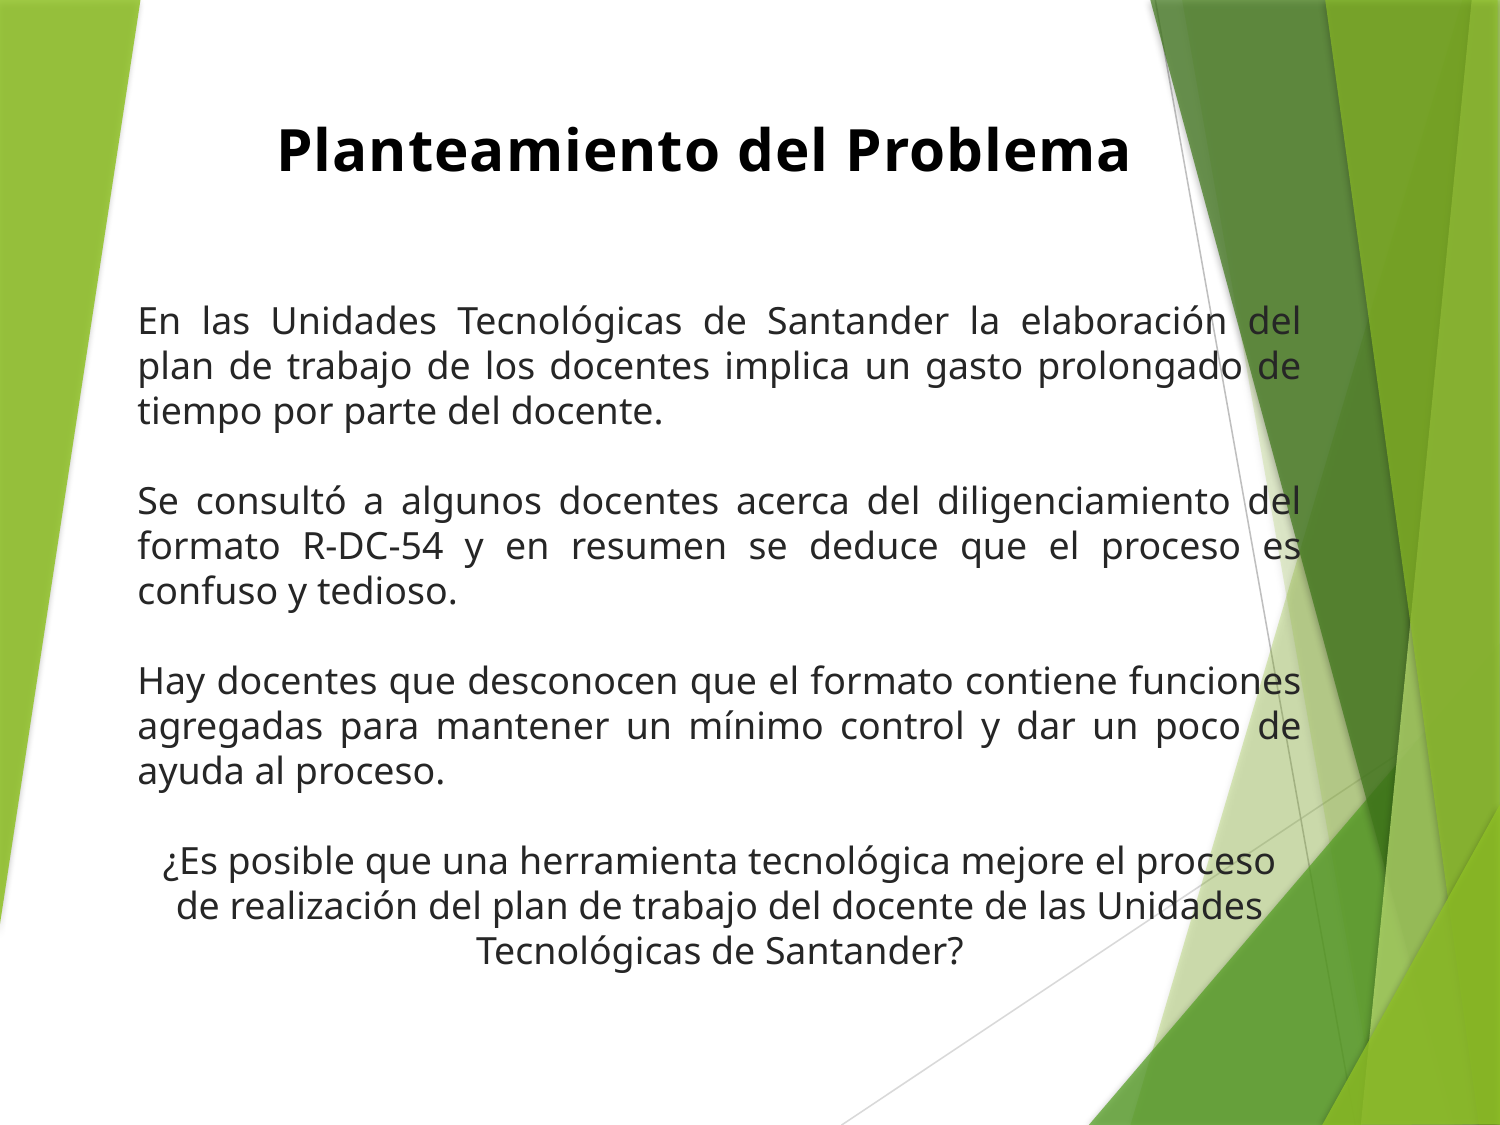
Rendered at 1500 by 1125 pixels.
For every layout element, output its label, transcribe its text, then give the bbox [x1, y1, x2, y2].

text_box Planteamiento del Problema [191, 119, 1219, 190]
text_box En las Unidades Tecnológicas de Santander la elaboración del plan de trabajo de los docentes implica un gasto prolongado de tiempo por parte del docente. Se consultó a algunos docentes acerca del diligenciamiento del formato R-DC-54 y en resumen se deduce que el proceso es confuso y tedioso. Hay docentes que desconocen que el formato contiene funciones agregadas para mantener un mínimo control y dar un poco de ayuda al proceso. ¿Es posible que una herramienta tecnológica mejore el proceso de realización del plan de trabajo del docente de las Unidades Tecnológicas de Santander? [122, 289, 1318, 1025]
